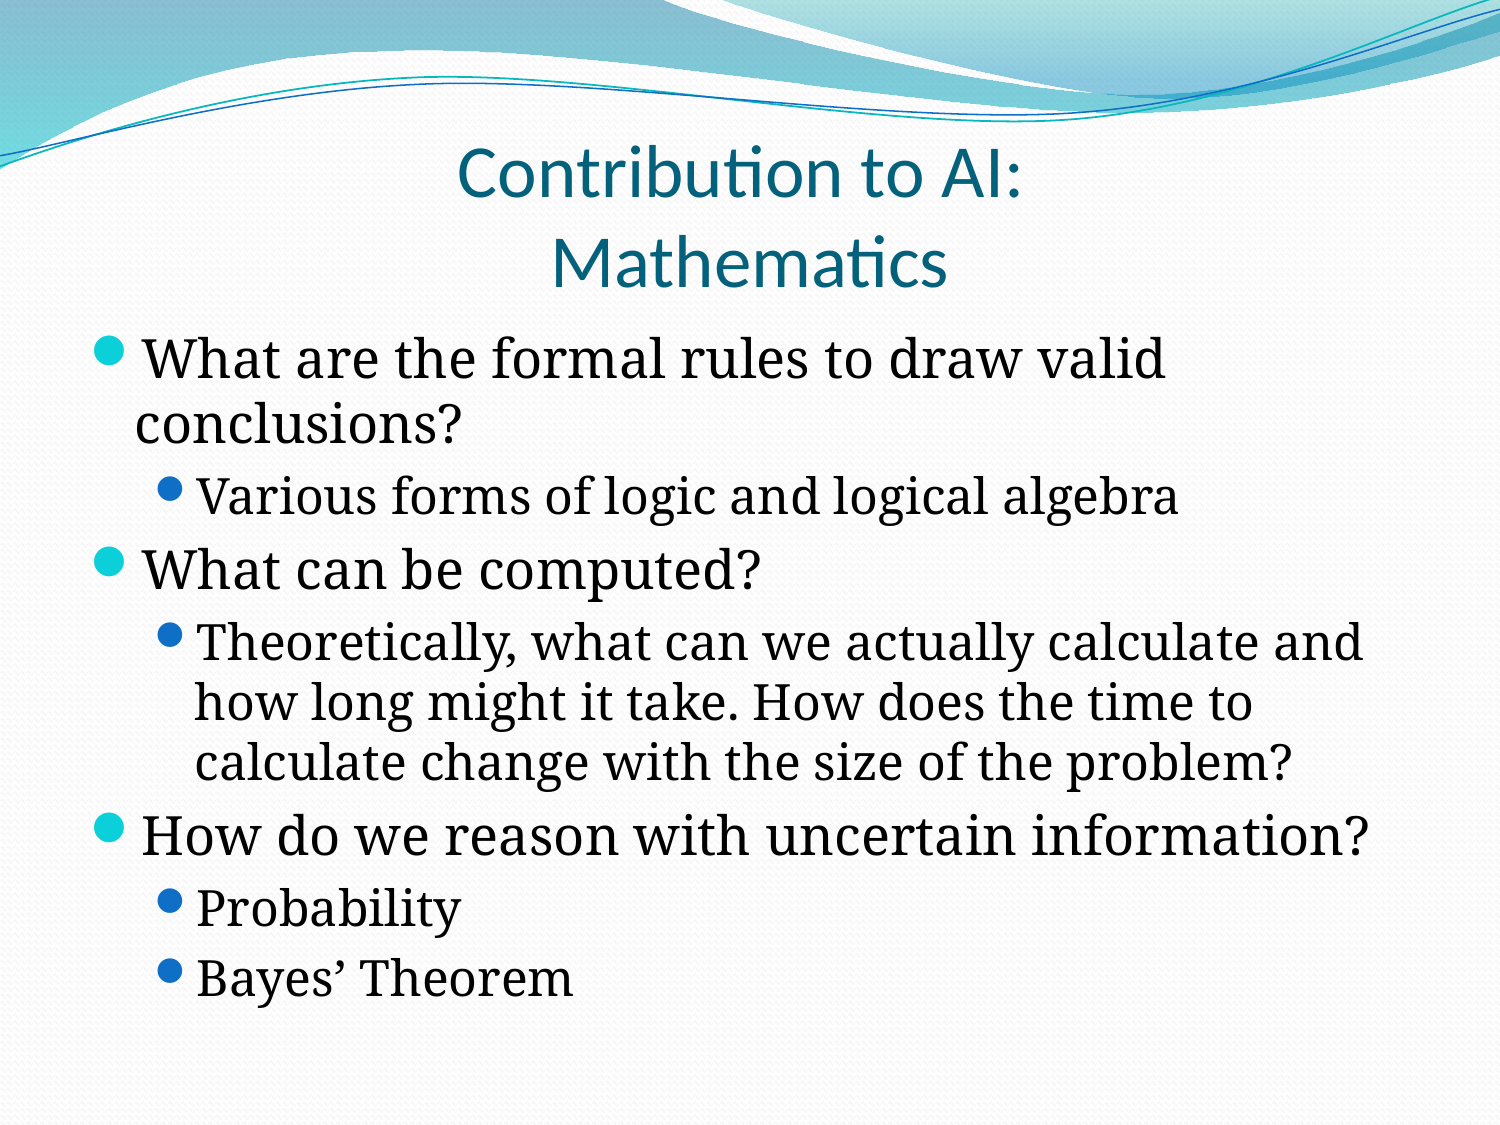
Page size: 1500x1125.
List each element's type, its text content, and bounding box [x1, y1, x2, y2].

title Contribution to AI: Mathematics [75, 115, 1425, 303]
list What are the formal rules to draw valid conclusions? Various forms of logic and logical algebra What can be computed? Theoretically, what can we actually calculate and how long might it take. How does the time to calculate change with the size of the problem? How do we reason with uncertain information? Probability Bayes’ Theorem [75, 317, 1425, 1038]
